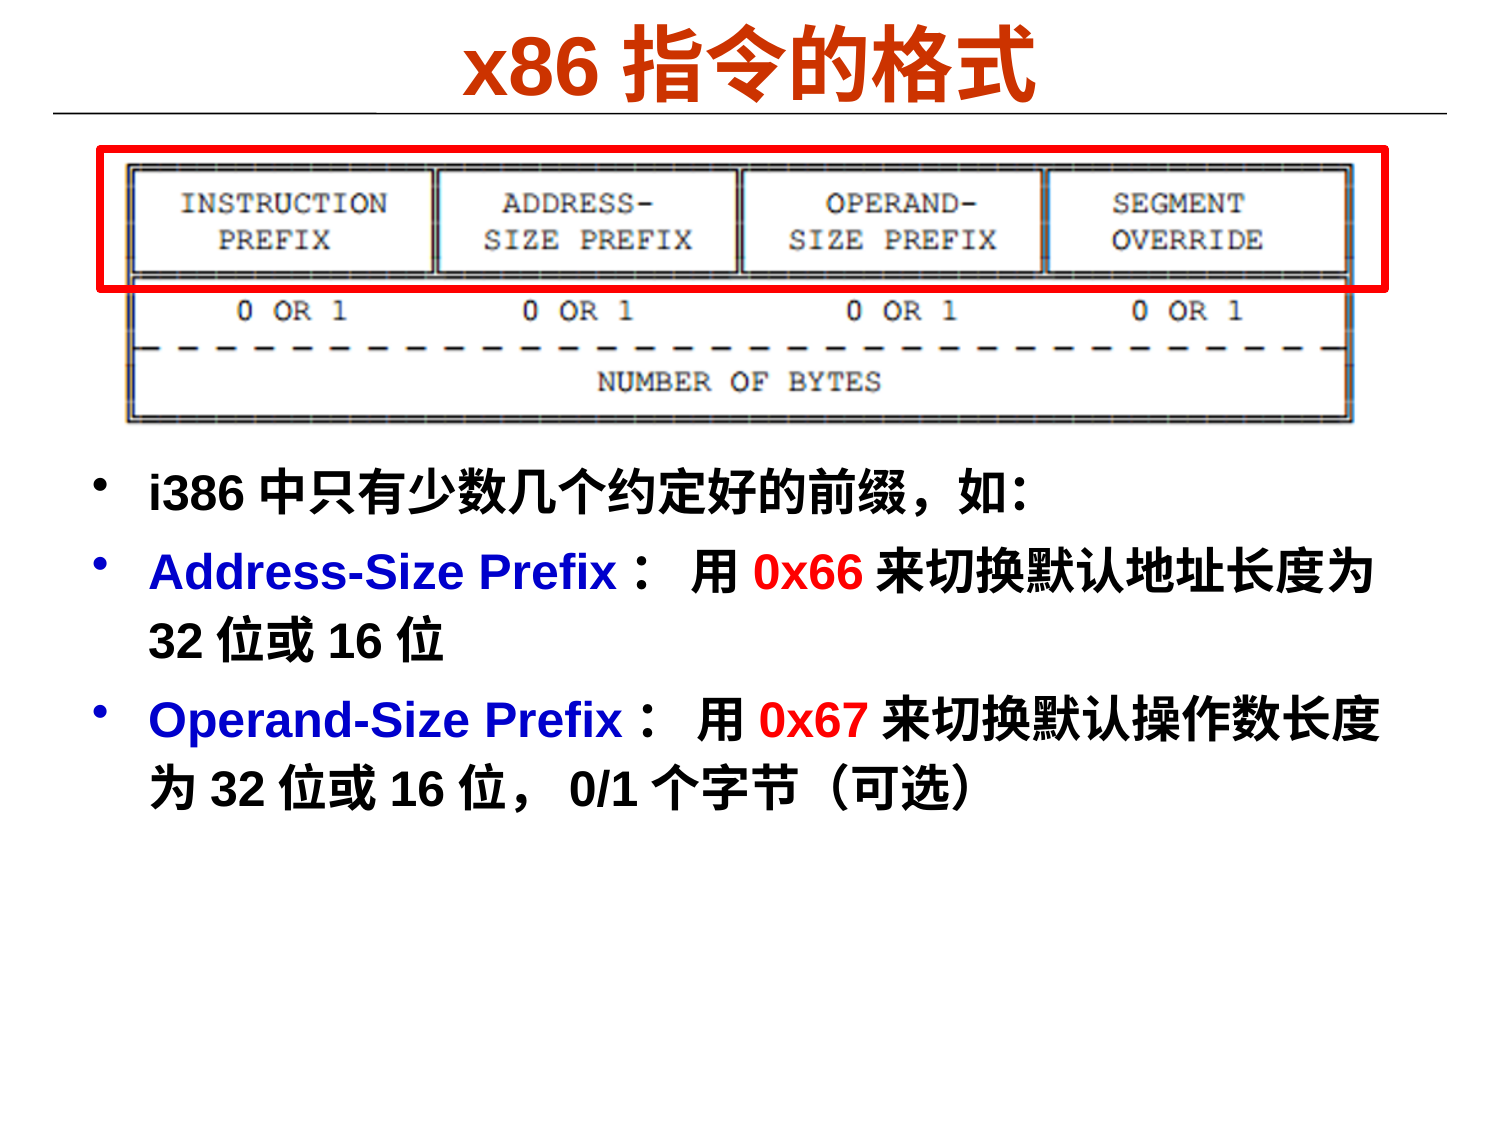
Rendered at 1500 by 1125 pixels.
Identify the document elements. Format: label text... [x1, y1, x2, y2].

title x86指令的格式 [74, 15, 1426, 109]
picture [99, 148, 1371, 433]
list i386中只有少数几个约定好的前缀，如： Address-Size Prefix： 用0x66来切换默认地址长度为32位或16位 Operand-Size Prefix： 用0x67来切换默认操作数长度为32位或16位，0/1个字节（可选） [76, 136, 1428, 994]
text_box [1368, 147, 1387, 291]
